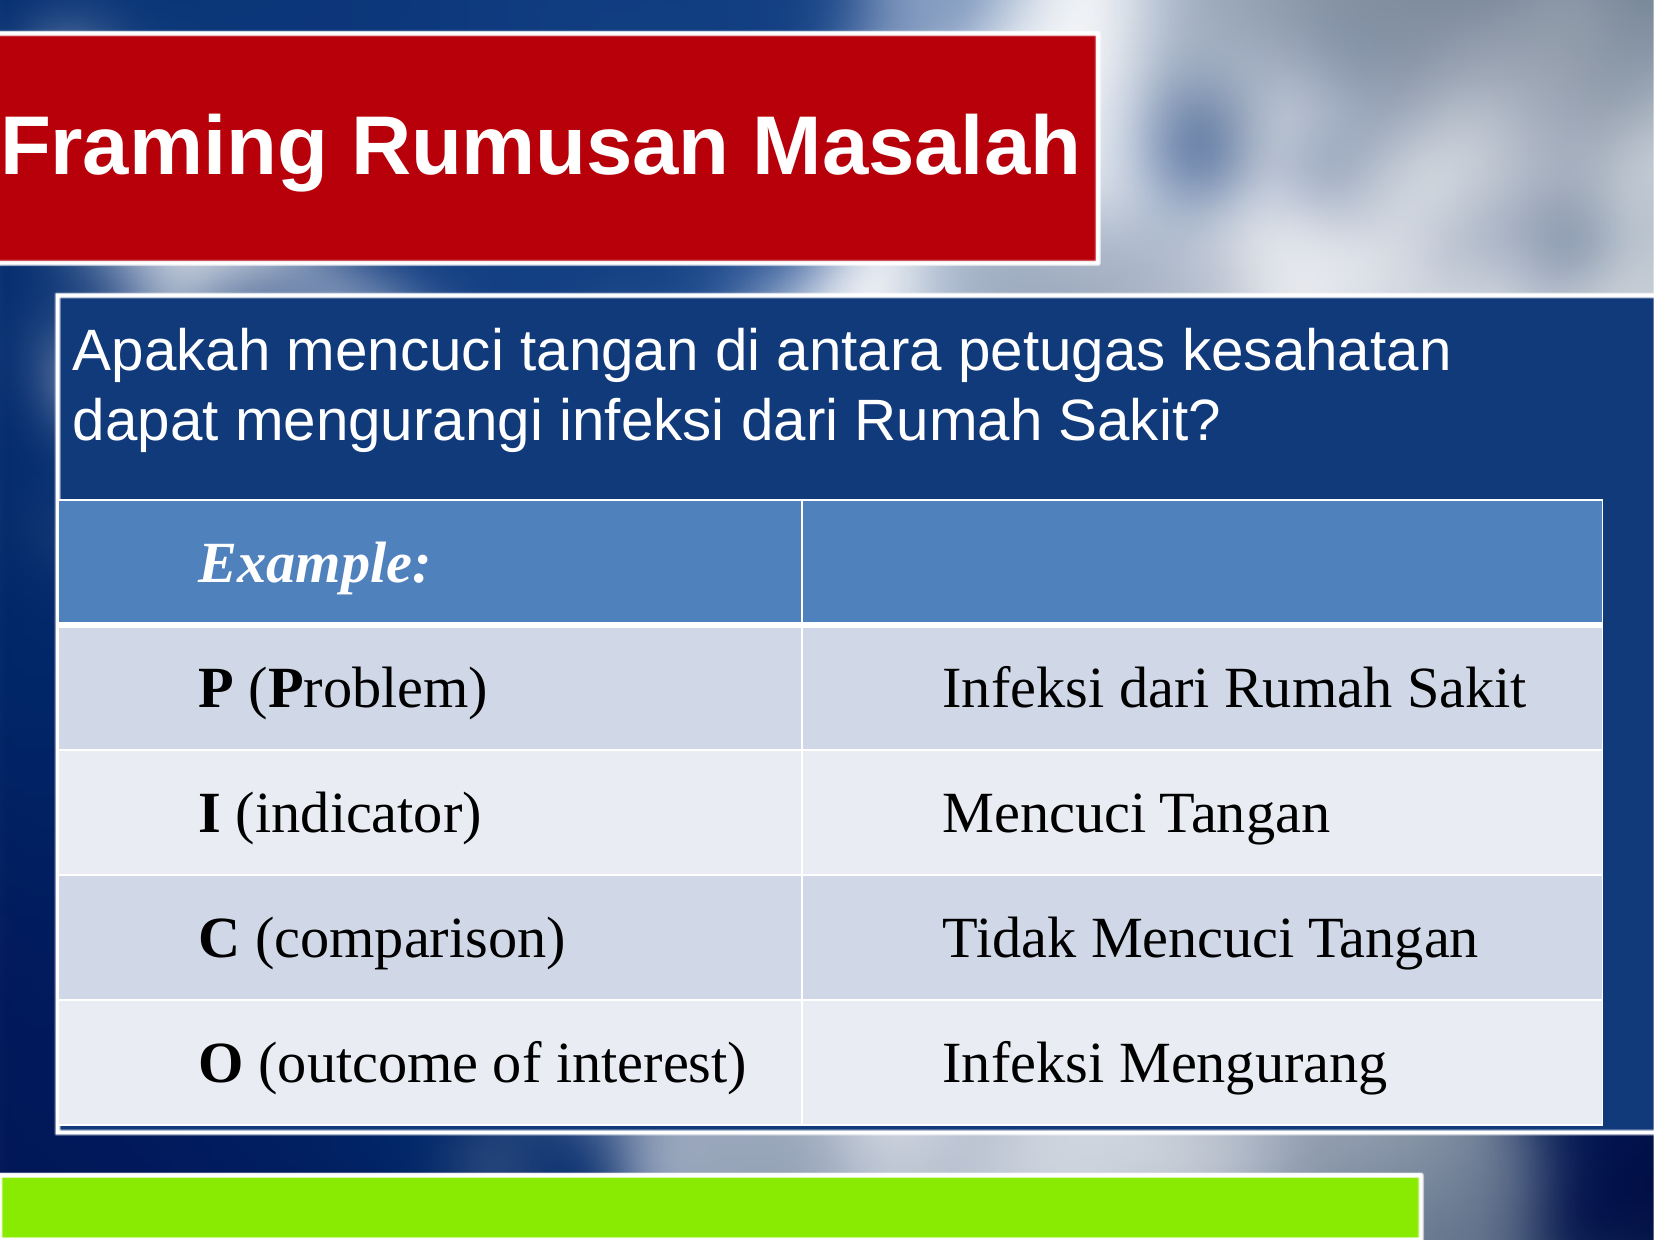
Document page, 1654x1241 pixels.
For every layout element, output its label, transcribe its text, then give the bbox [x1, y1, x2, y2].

title Framing Rumusan Masalah [0, 44, 1489, 252]
table_cell O (outcome of interest) [59, 1001, 801, 1124]
table_cell Infeksi Mengurang [803, 1001, 1602, 1124]
table_header Example: [59, 501, 801, 622]
table_cell Infeksi dari Rumah Sakit [803, 628, 1602, 749]
table_cell P (Problem) [59, 628, 801, 749]
table_cell I (indicator) [59, 751, 801, 874]
picture [0, 0, 1654, 1240]
table_cell Mencuci Tangan [803, 751, 1602, 874]
text_box Apakah mencuci tangan di antara petugas kesahatan dapat mengurangi infeksi dari Rumah Sakit? [58, 304, 1630, 460]
table_header [803, 501, 1602, 622]
table_cell Tidak Mencuci Tangan [803, 876, 1602, 999]
table_cell C (comparison) [59, 876, 801, 999]
